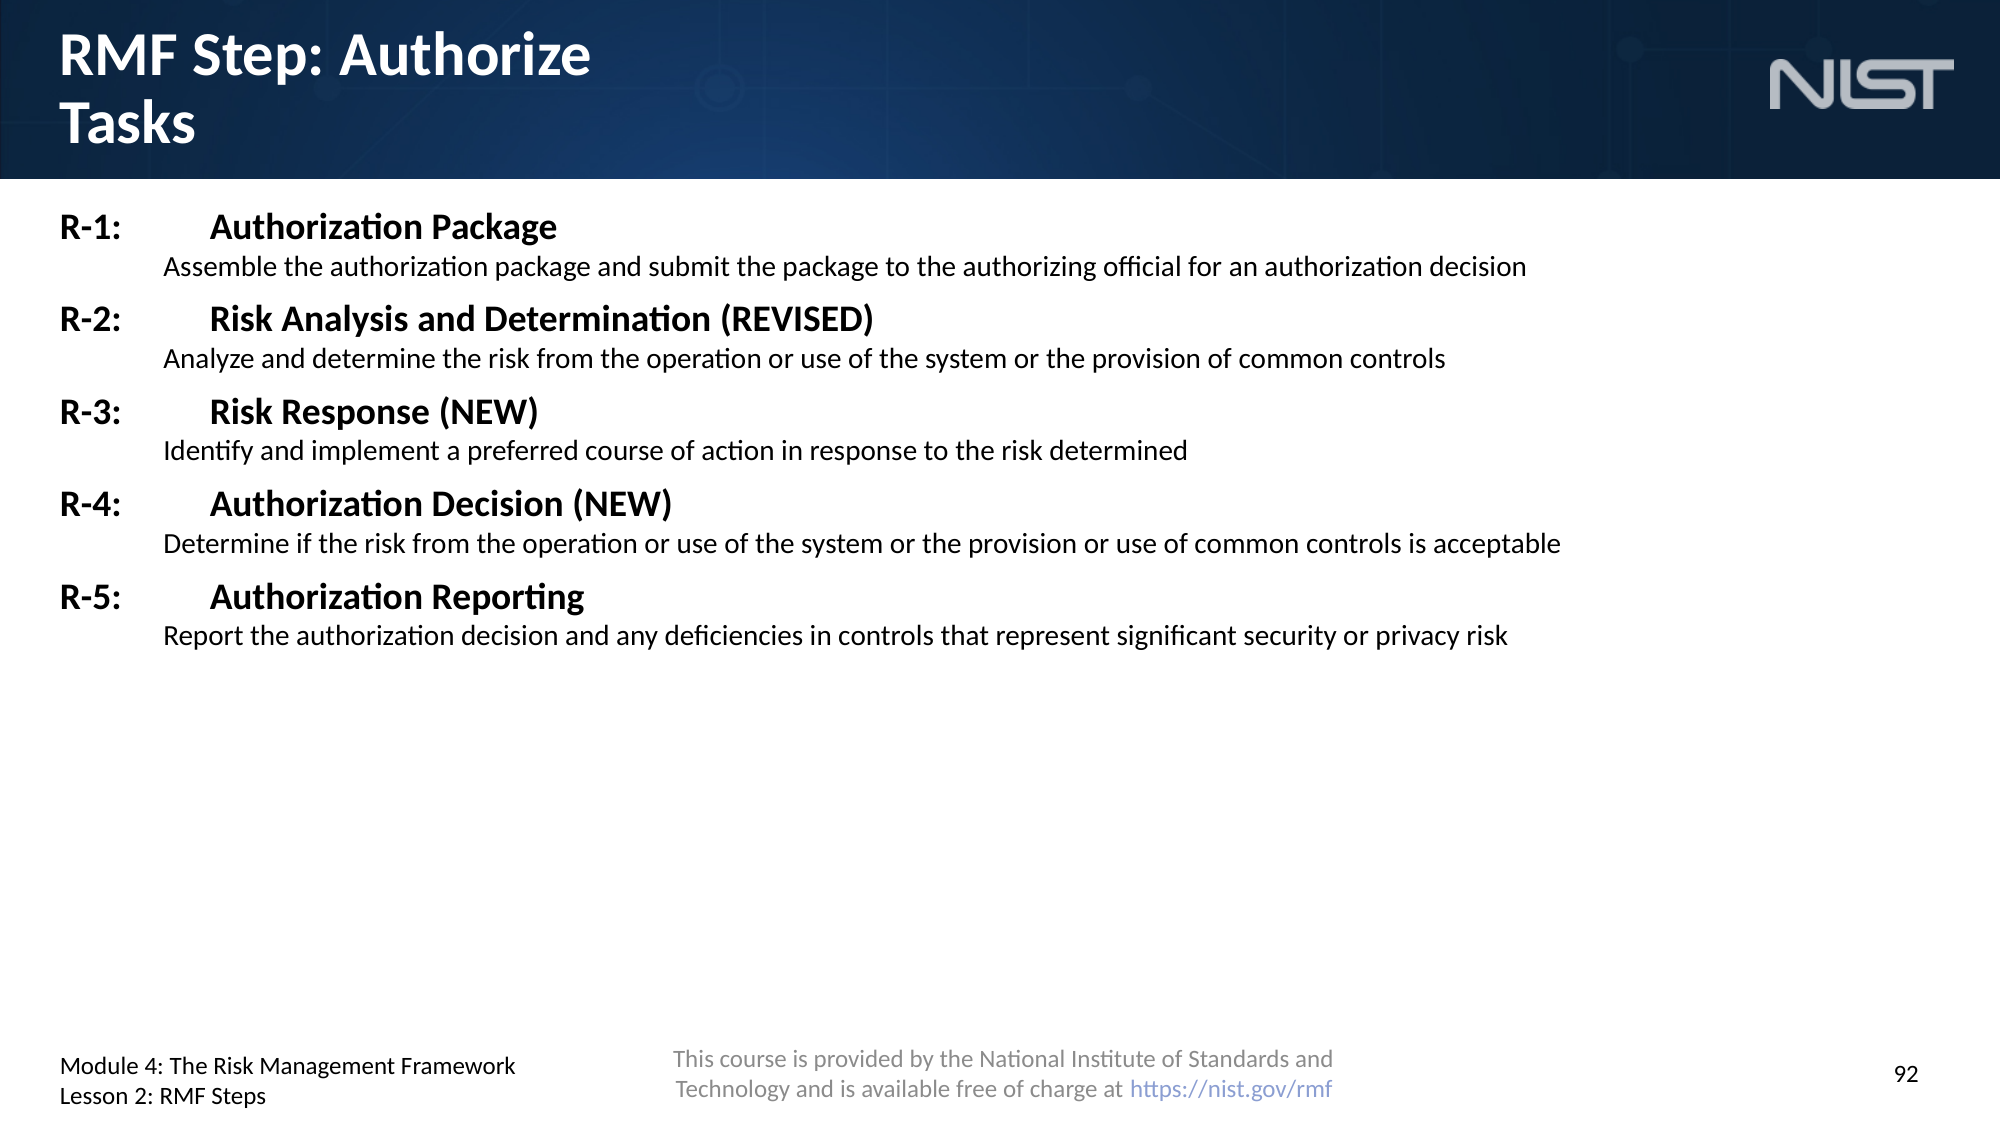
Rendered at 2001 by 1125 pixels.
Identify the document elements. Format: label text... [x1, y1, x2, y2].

slide_number 92 [1770, 1050, 1934, 1110]
list R-1: Authorization Package Assemble the authorization package and submit the package to the authorizing official for an authorization decision R-2: Risk Analysis and Determination (REVISED) Analyze and determine the risk from the operation or use of the system or the provision of common controls R-3: Risk Response (NEW) Identify and implement a preferred course of action in response to the risk determined R-4: Authorization Decision (NEW) Determine if the risk from the operation or use of the system or the provision or use of common controls is acceptable R-5: Authorization Reporting Report the authorization decision and any deficiencies in controls that represent significant security or privacy risk [45, 194, 1934, 997]
title RMF Step: Authorize Tasks [45, 14, 1710, 175]
text_box Module 4: The Risk Management Framework Lesson 2: RMF Steps [44, 1049, 645, 1110]
picture [0, 0, 2000, 179]
